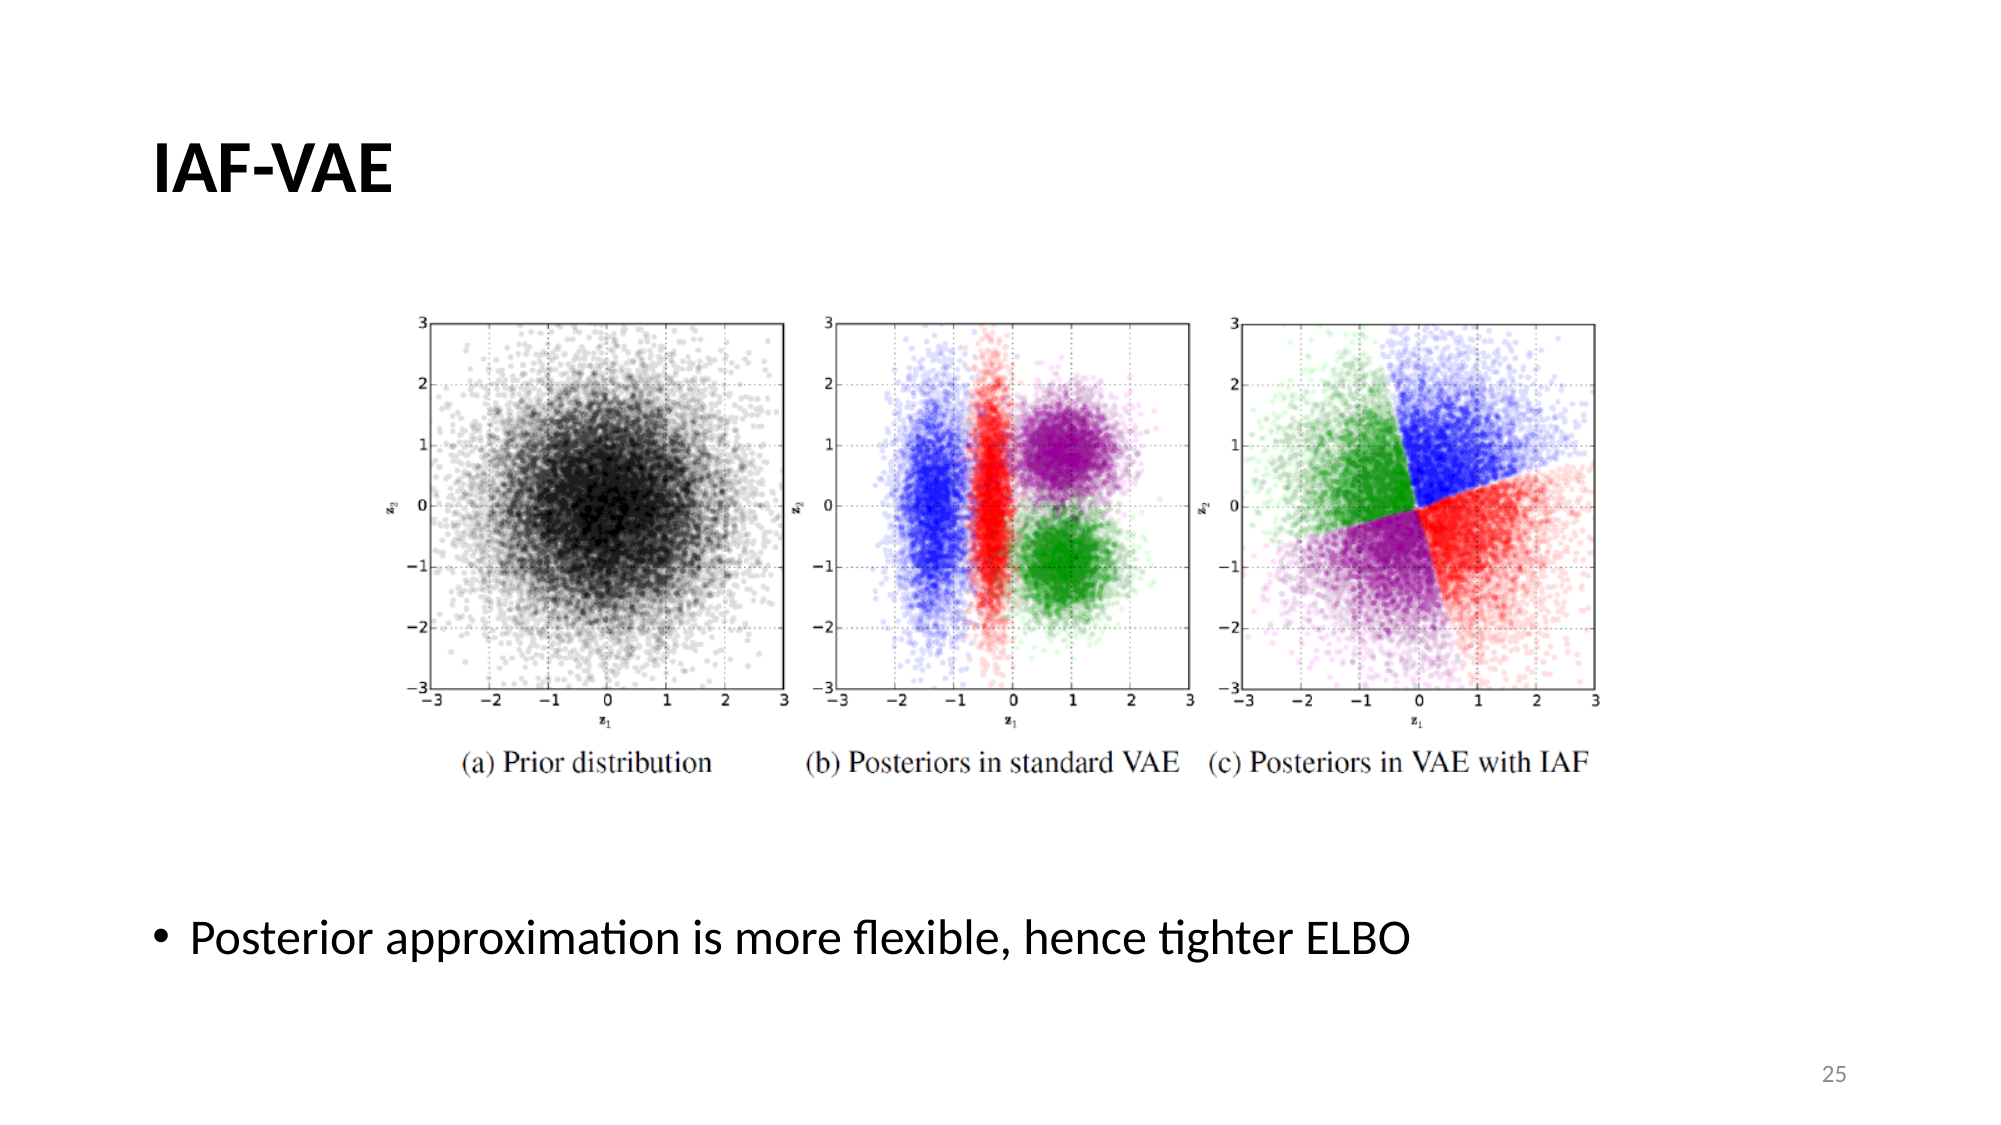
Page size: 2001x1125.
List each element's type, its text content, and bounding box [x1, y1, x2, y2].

picture [274, 299, 1726, 797]
title IAF-VAE [137, 59, 1863, 278]
slide_number 25 [1412, 1042, 1863, 1103]
list Posterior approximation is more flexible, hence tighter ELBO [137, 299, 1863, 1014]
